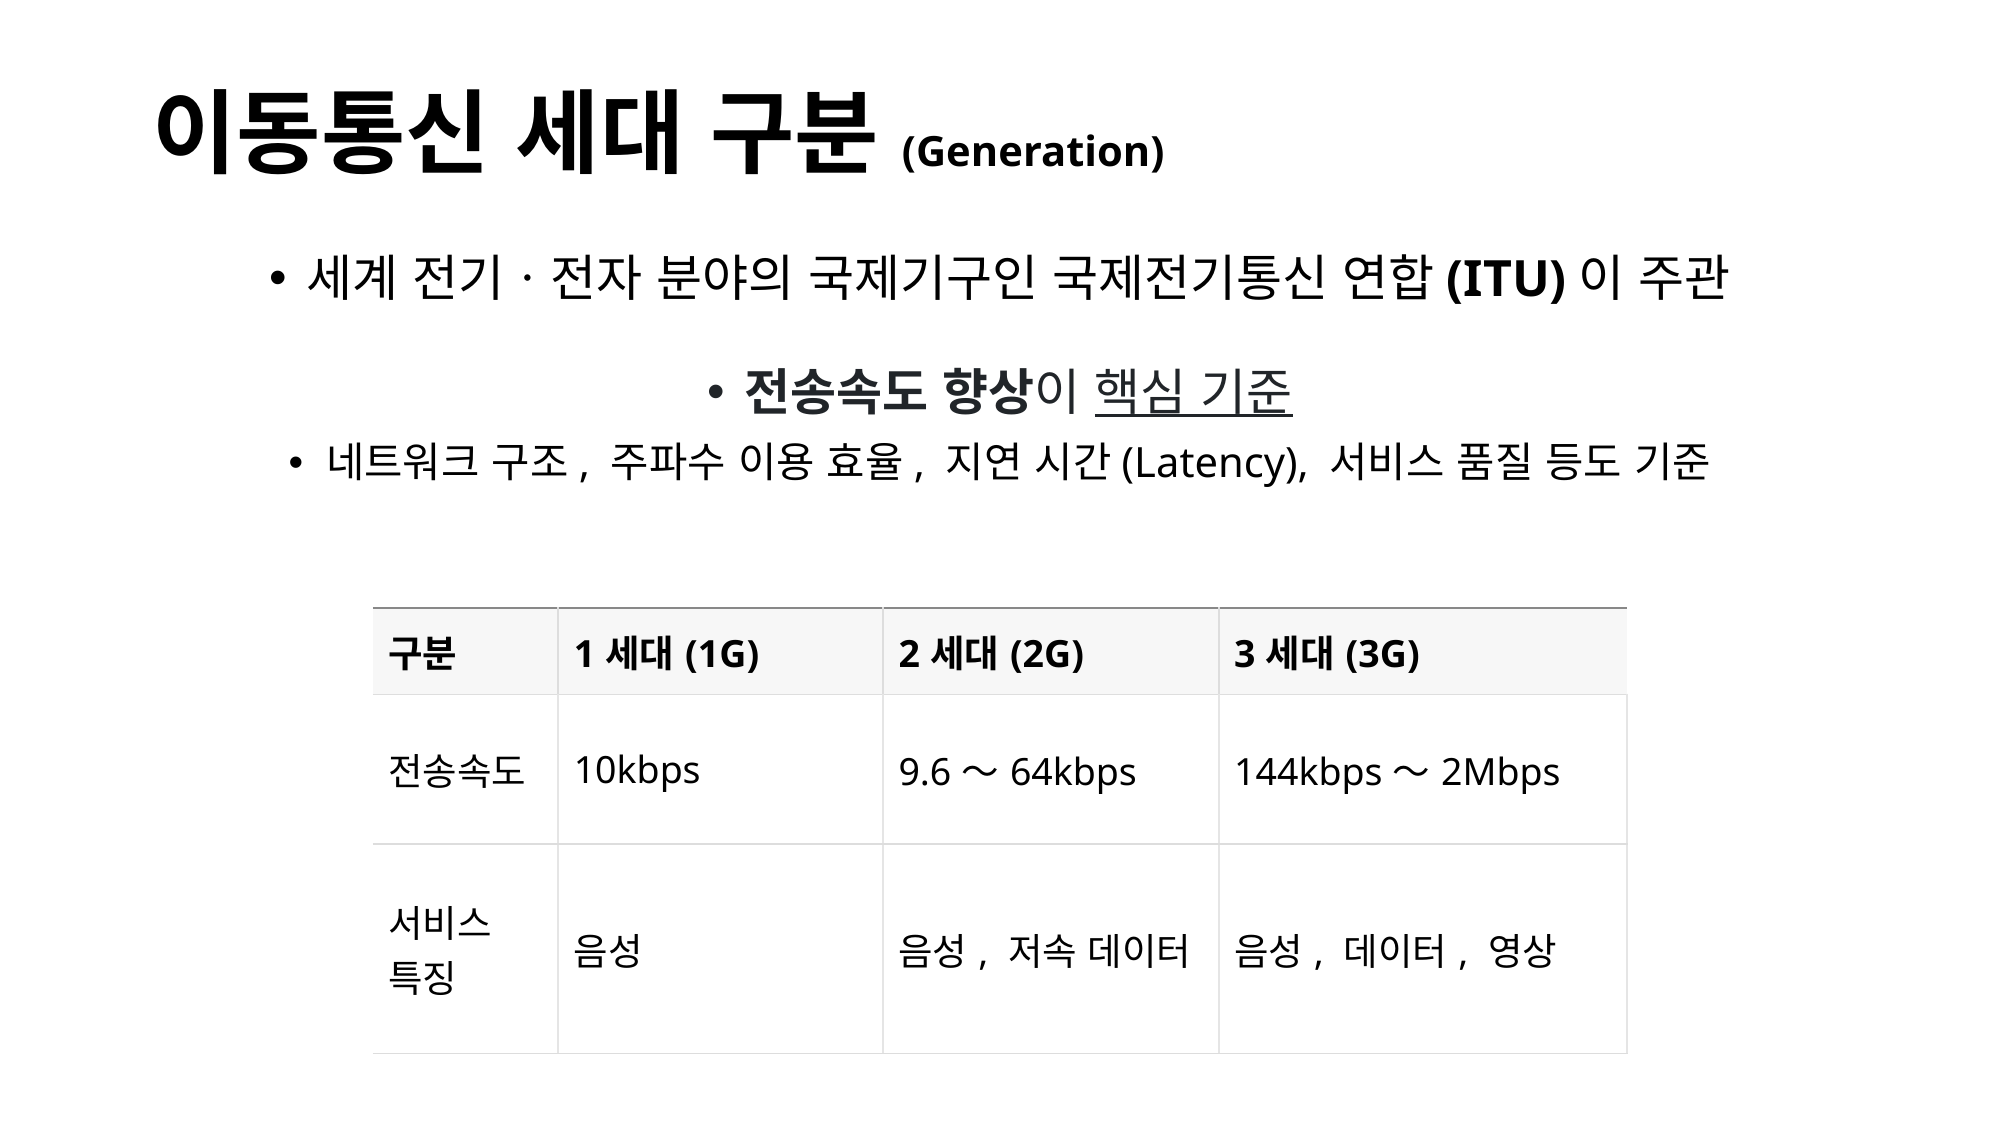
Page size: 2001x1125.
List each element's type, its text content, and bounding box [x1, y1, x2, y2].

table_header 3세대(3G) [1220, 609, 1627, 694]
table_header 구분 [373, 609, 557, 694]
table_cell 서비스 특징 [373, 845, 557, 1053]
table_cell 10kbps [559, 695, 882, 843]
table_cell 144kbps～2Mbps [1220, 695, 1626, 843]
table_header 1세대(1G) [559, 609, 882, 694]
title 이동통신 세대 구분(Generation) [137, 28, 1863, 245]
table_header 2세대(2G) [884, 609, 1218, 694]
list 세계 전기ㆍ전자 분야의 국제기구인 국제전기통신 연합(ITU)이 주관 전송속도 향상이 핵심 기준 네트워크 구조, 주파수 이용 효율, 지연 시간(Latency), 서비스 품질 등도 기준 [137, 245, 1863, 1012]
table_cell 음성, 저속 데이터 [884, 845, 1218, 1053]
table_cell 전송속도 [373, 695, 557, 843]
table_cell 음성 [559, 845, 882, 1053]
table_cell 음성, 데이터, 영상 [1220, 845, 1626, 1053]
table_cell 9.6～64kbps [884, 695, 1218, 843]
